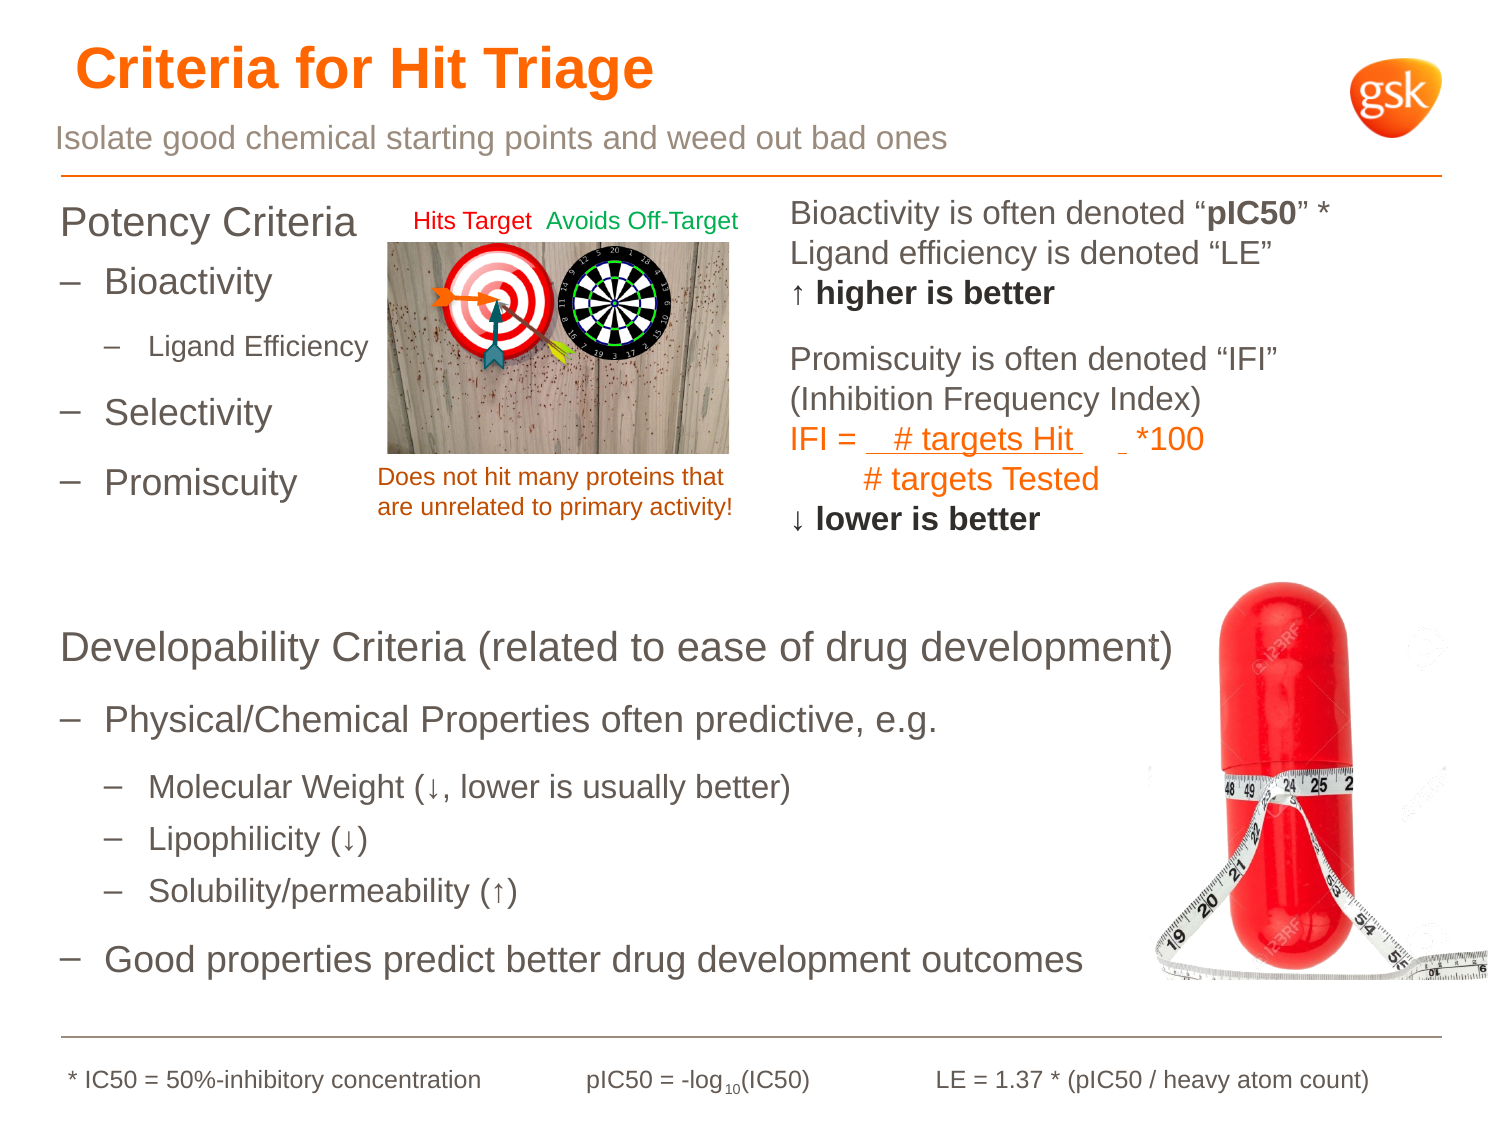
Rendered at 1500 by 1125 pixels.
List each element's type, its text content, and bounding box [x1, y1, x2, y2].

title Criteria for Hit Triage [75, 29, 1343, 101]
picture [1148, 576, 1488, 980]
picture [1350, 58, 1442, 138]
text_box Bioactivity is often denoted “pIC50” * Ligand efficiency is denoted “LE” ↑ higher is better [774, 184, 1432, 319]
text_box * IC50 = 50%-inhibitory concentration pIC50 = -log10(IC50) LE = 1.37 * (pIC50 / heavy atom count) [53, 1056, 1436, 1105]
text_box Avoids Off-Target [531, 196, 771, 242]
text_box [458, 324, 530, 344]
text_box Does not hit many proteins that are unrelated to primary activity! [362, 453, 754, 528]
text_box Isolate good chemical starting points and weed out bad ones [40, 108, 1030, 164]
text_box Promiscuity is often denoted “IFI” (Inhibition Frequency Index) IFI = # targets Hit *100 # targets Tested ↓ lower is better [774, 330, 1335, 545]
text_box Hits Target [398, 196, 531, 240]
list Potency Criteria Bioactivity Ligand Efficiency Selectivity Promiscuity Developability Criteria (related to ease of drug development) Physical/Chemical Properties often predictive, e.g. Molecular Weight (↓, lower is usually better) Lipophilicity (↓) Solubility/permeability (↑) Good properties predict better drug development outcomes [59, 195, 1200, 1029]
picture [387, 242, 730, 454]
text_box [430, 287, 502, 307]
